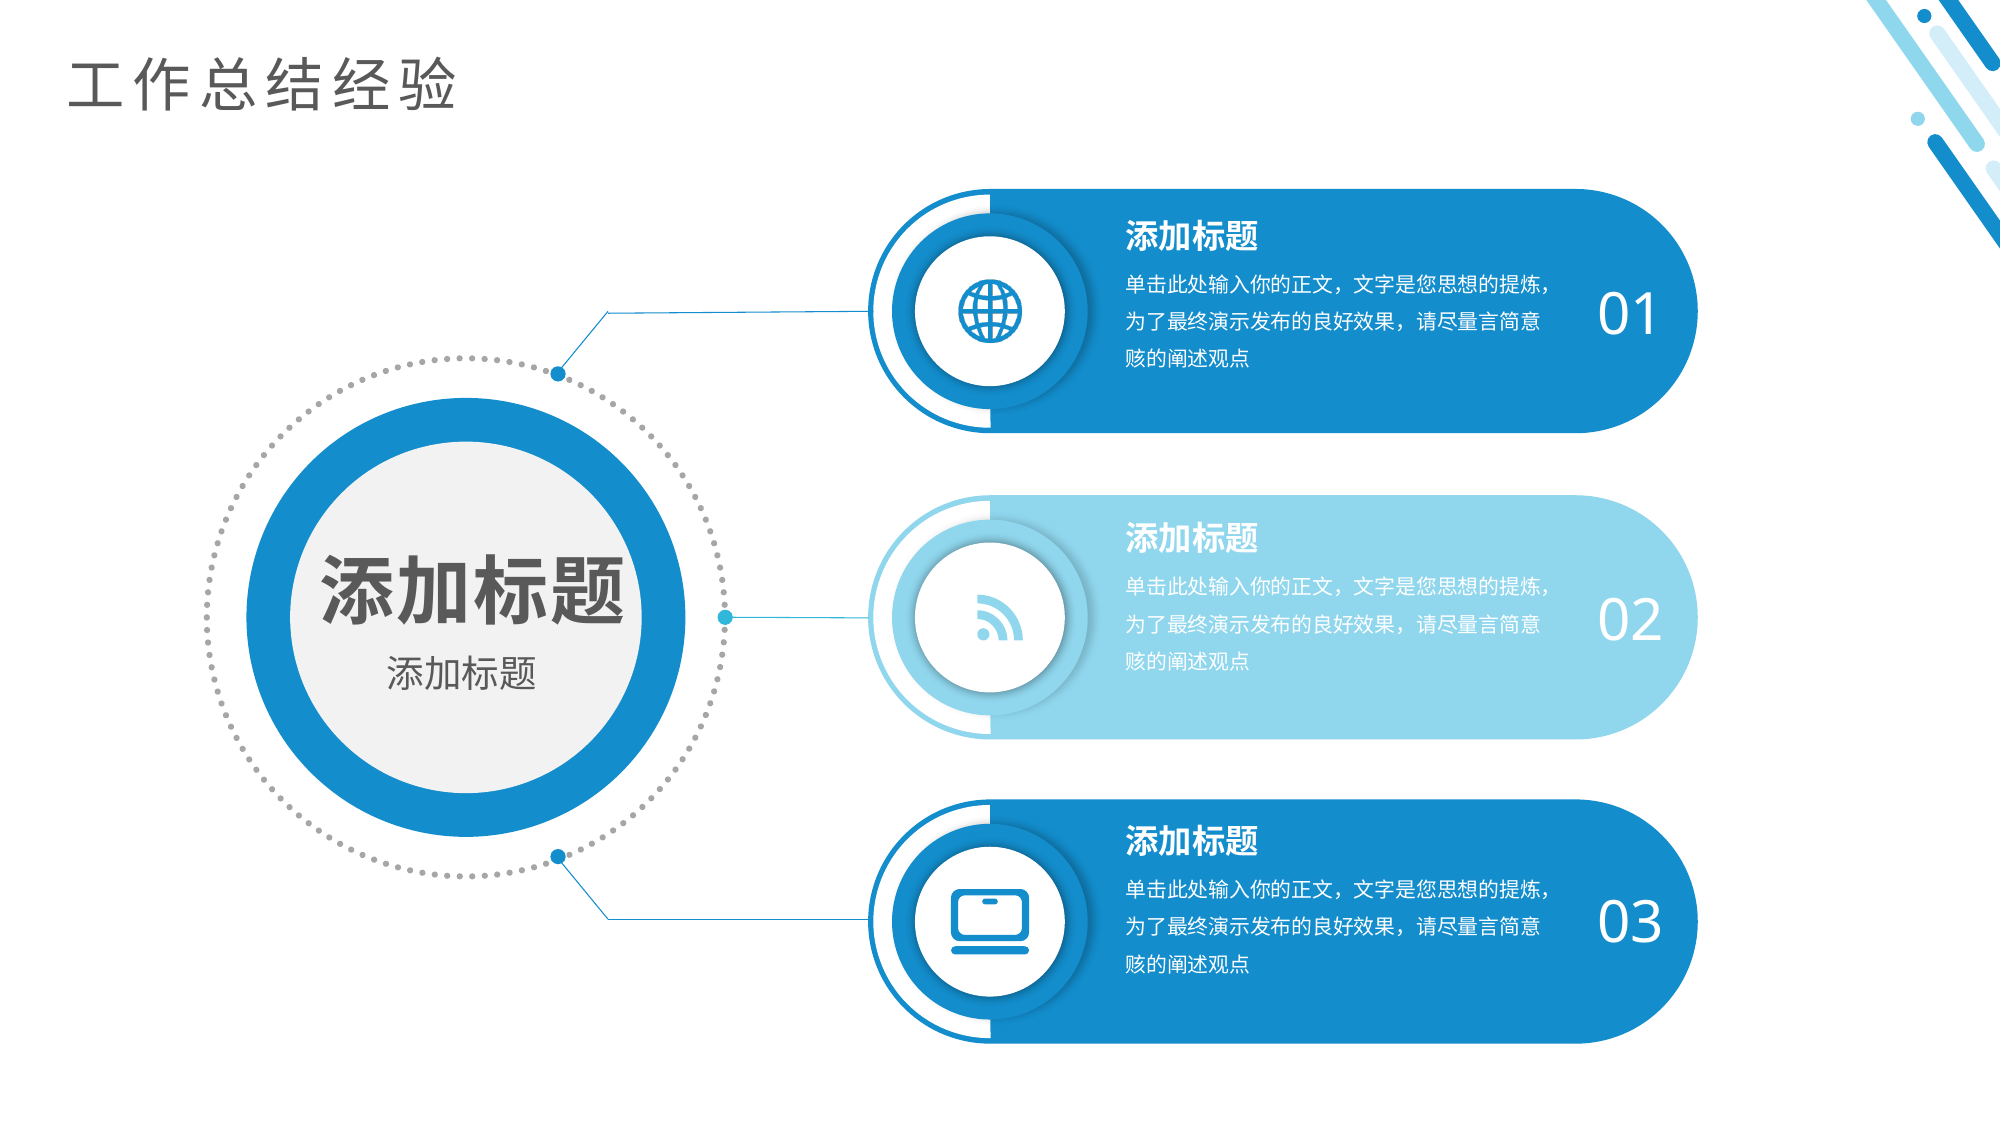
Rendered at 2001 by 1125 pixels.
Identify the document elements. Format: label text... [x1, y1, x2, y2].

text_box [1110, 207, 1566, 426]
text_box 添加标题 [304, 536, 641, 641]
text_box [1855, 0, 2000, 461]
text_box [205, 357, 726, 878]
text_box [550, 849, 874, 920]
picture [957, 278, 1023, 344]
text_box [1110, 510, 1566, 728]
text_box [716, 608, 734, 627]
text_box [1110, 812, 1566, 1031]
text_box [868, 495, 1698, 740]
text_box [868, 799, 1698, 1044]
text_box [868, 189, 1698, 434]
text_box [550, 311, 874, 382]
text_box 添加标题 [259, 642, 665, 702]
text_box 工作总结经验 [51, 40, 1855, 126]
